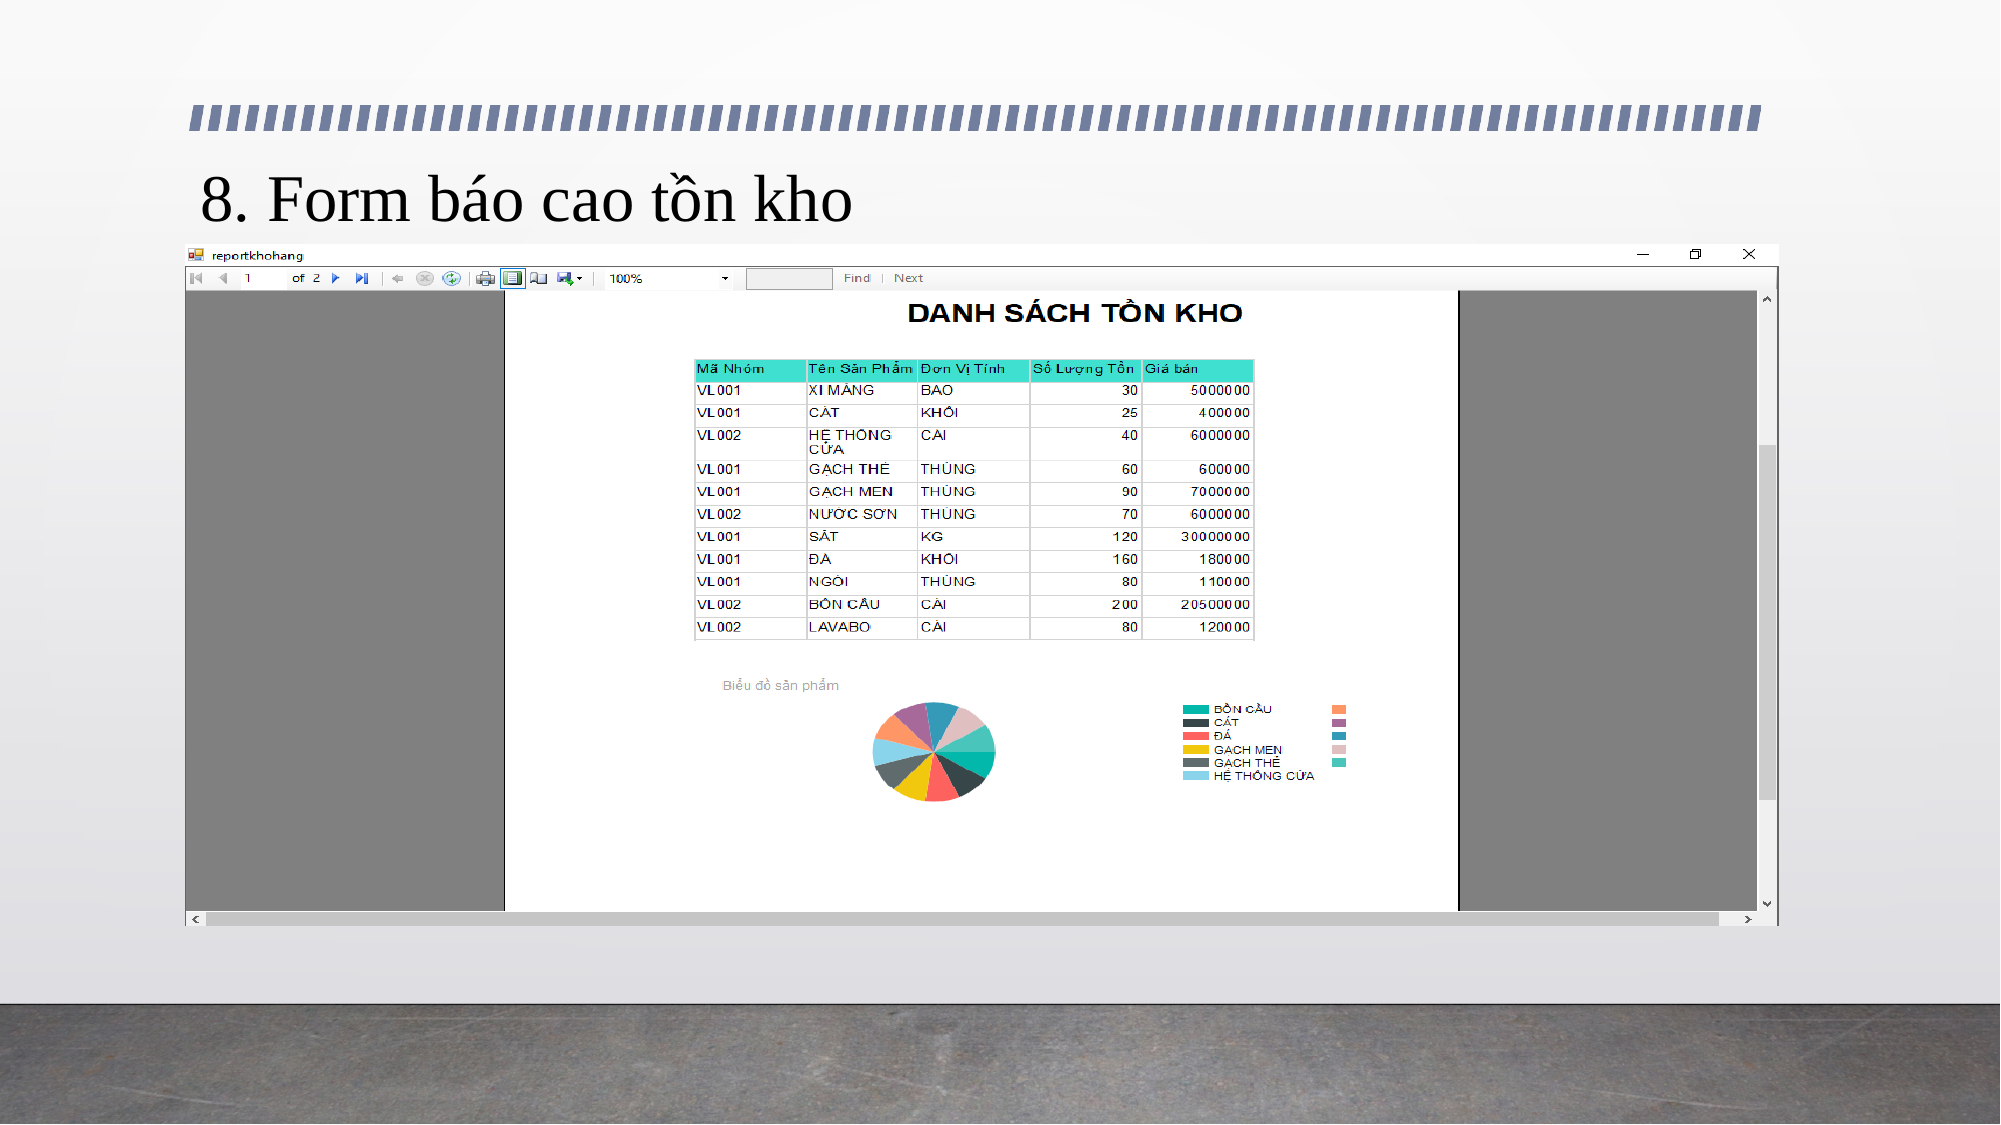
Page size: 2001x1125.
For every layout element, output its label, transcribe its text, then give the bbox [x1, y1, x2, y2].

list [185, 244, 1779, 926]
picture [0, 1004, 2000, 1124]
title 8. Form báo cao tồn kho [185, 156, 1761, 244]
